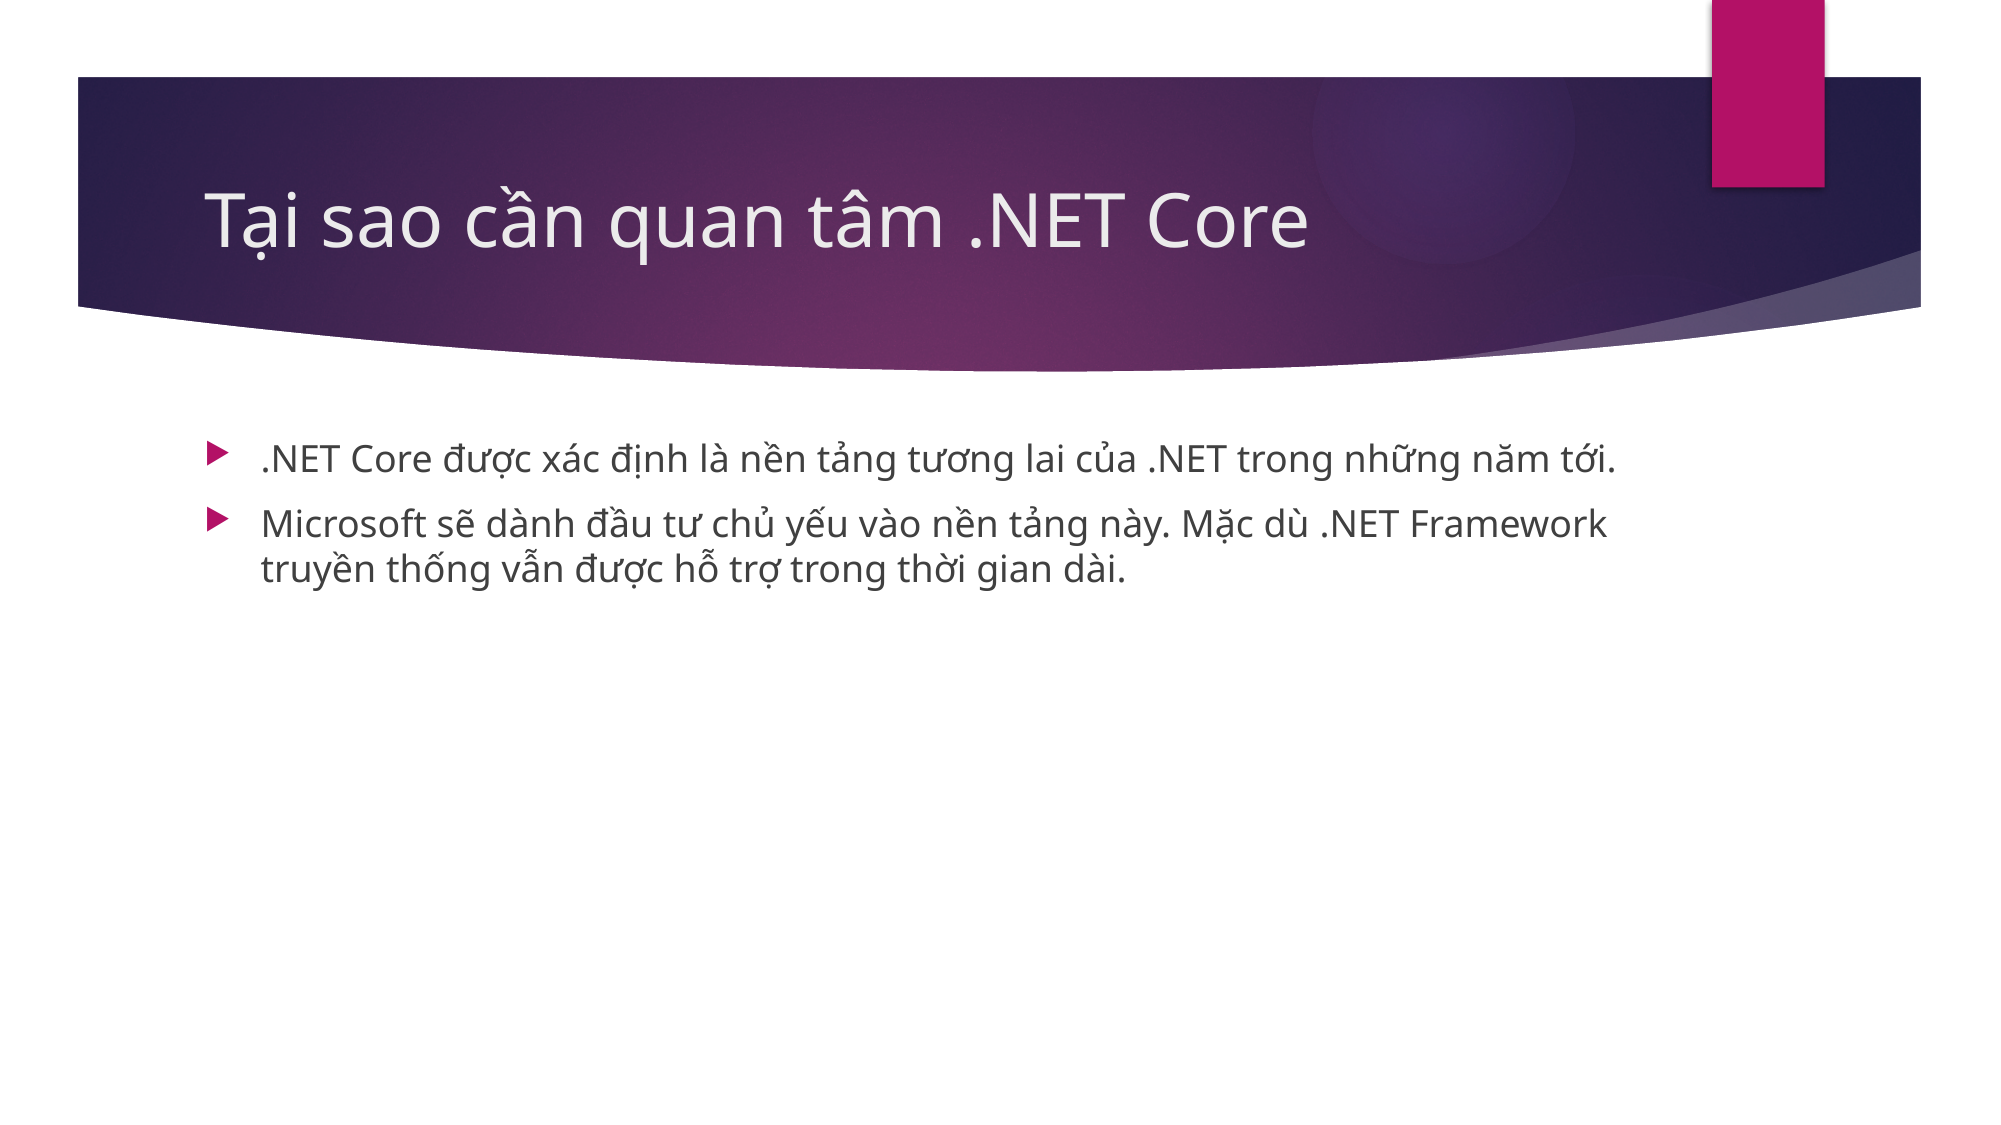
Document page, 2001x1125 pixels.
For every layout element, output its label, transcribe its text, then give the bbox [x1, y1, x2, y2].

list .NET Core được xác định là nền tảng tương lai của .NET trong những năm tới. Microsoft sẽ dành đầu tư chủ yếu vào nền tảng này. Mặc dù .NET Framework truyền thống vẫn được hỗ trợ trong thời gian dài. [189, 427, 1638, 988]
title Tại sao cần quan tâm .NET Core [189, 159, 1627, 276]
